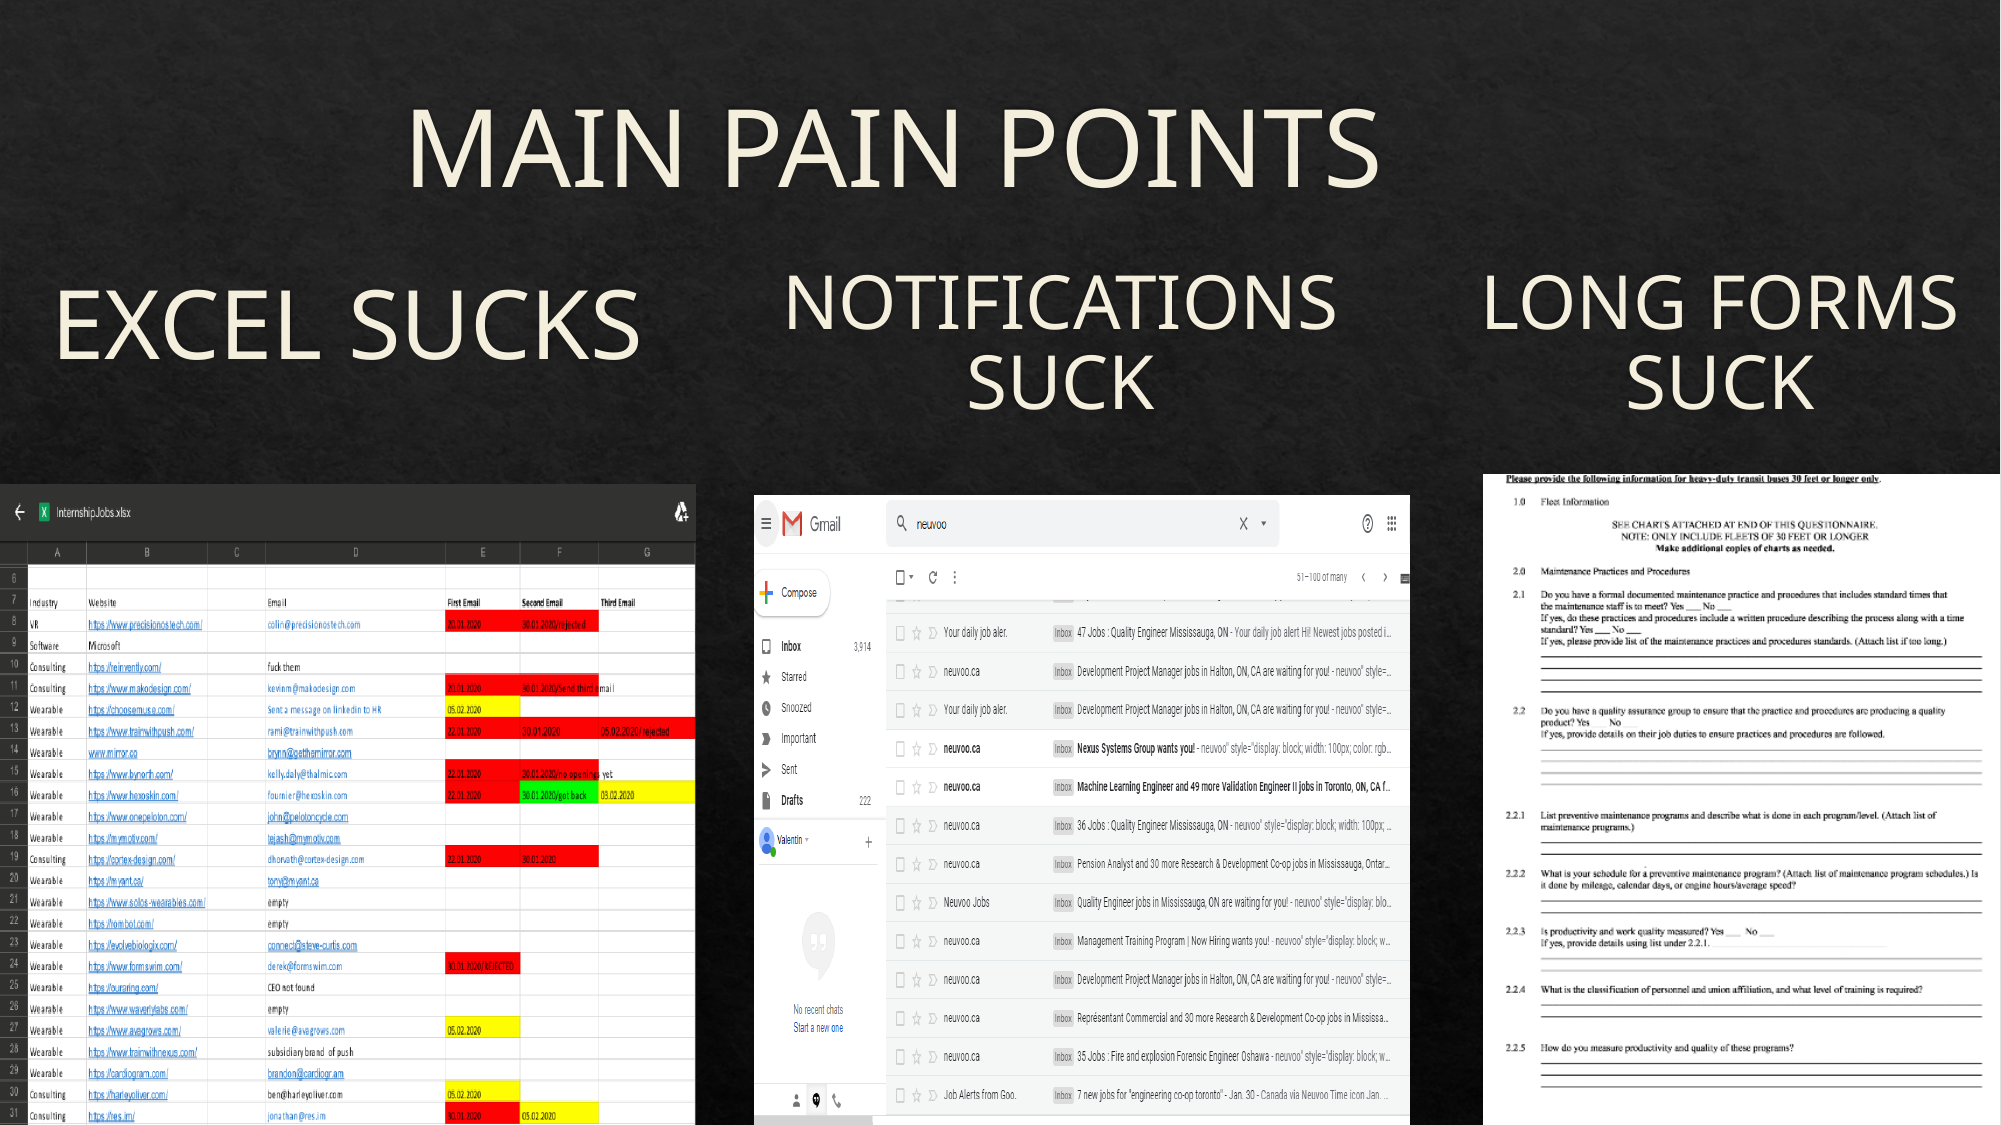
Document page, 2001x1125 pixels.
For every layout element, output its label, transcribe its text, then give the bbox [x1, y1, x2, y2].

text_box LONG FORMS SUCK [1363, 257, 2000, 434]
picture [0, 484, 696, 1125]
text_box MAIN PAIN POINTS [252, 64, 1535, 241]
text_box NOTIFICATIONS SUCK [704, 257, 1360, 434]
title EXCEL SUCKS [0, 240, 705, 417]
picture [1482, 474, 2000, 1125]
picture [753, 494, 1411, 1125]
